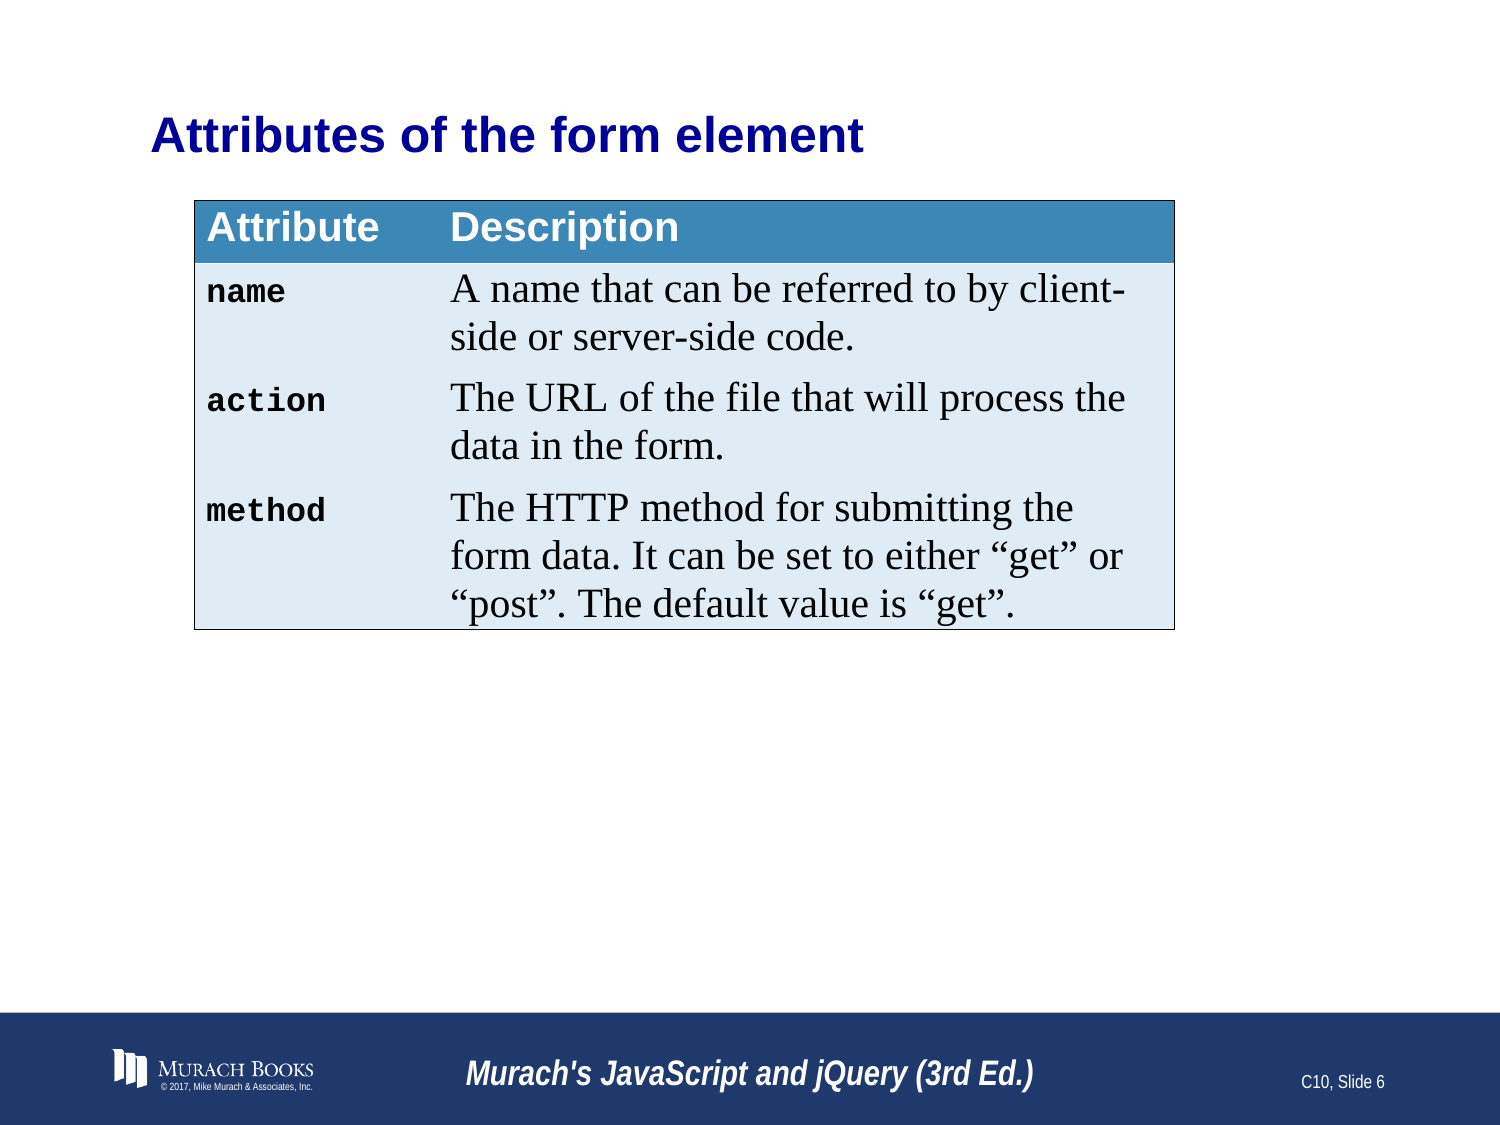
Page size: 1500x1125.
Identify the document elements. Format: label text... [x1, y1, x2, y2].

slide_number Murach's JavaScript and jQuery (3rd Ed.) [463, 1025, 1050, 1100]
footer © 2017, Mike Murach & Associates, Inc. [12, 1025, 463, 1100]
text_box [149, 187, 1350, 649]
title Attributes of the form element [150, 102, 1350, 164]
slide_number C10, Slide 6 [1087, 1025, 1400, 1100]
